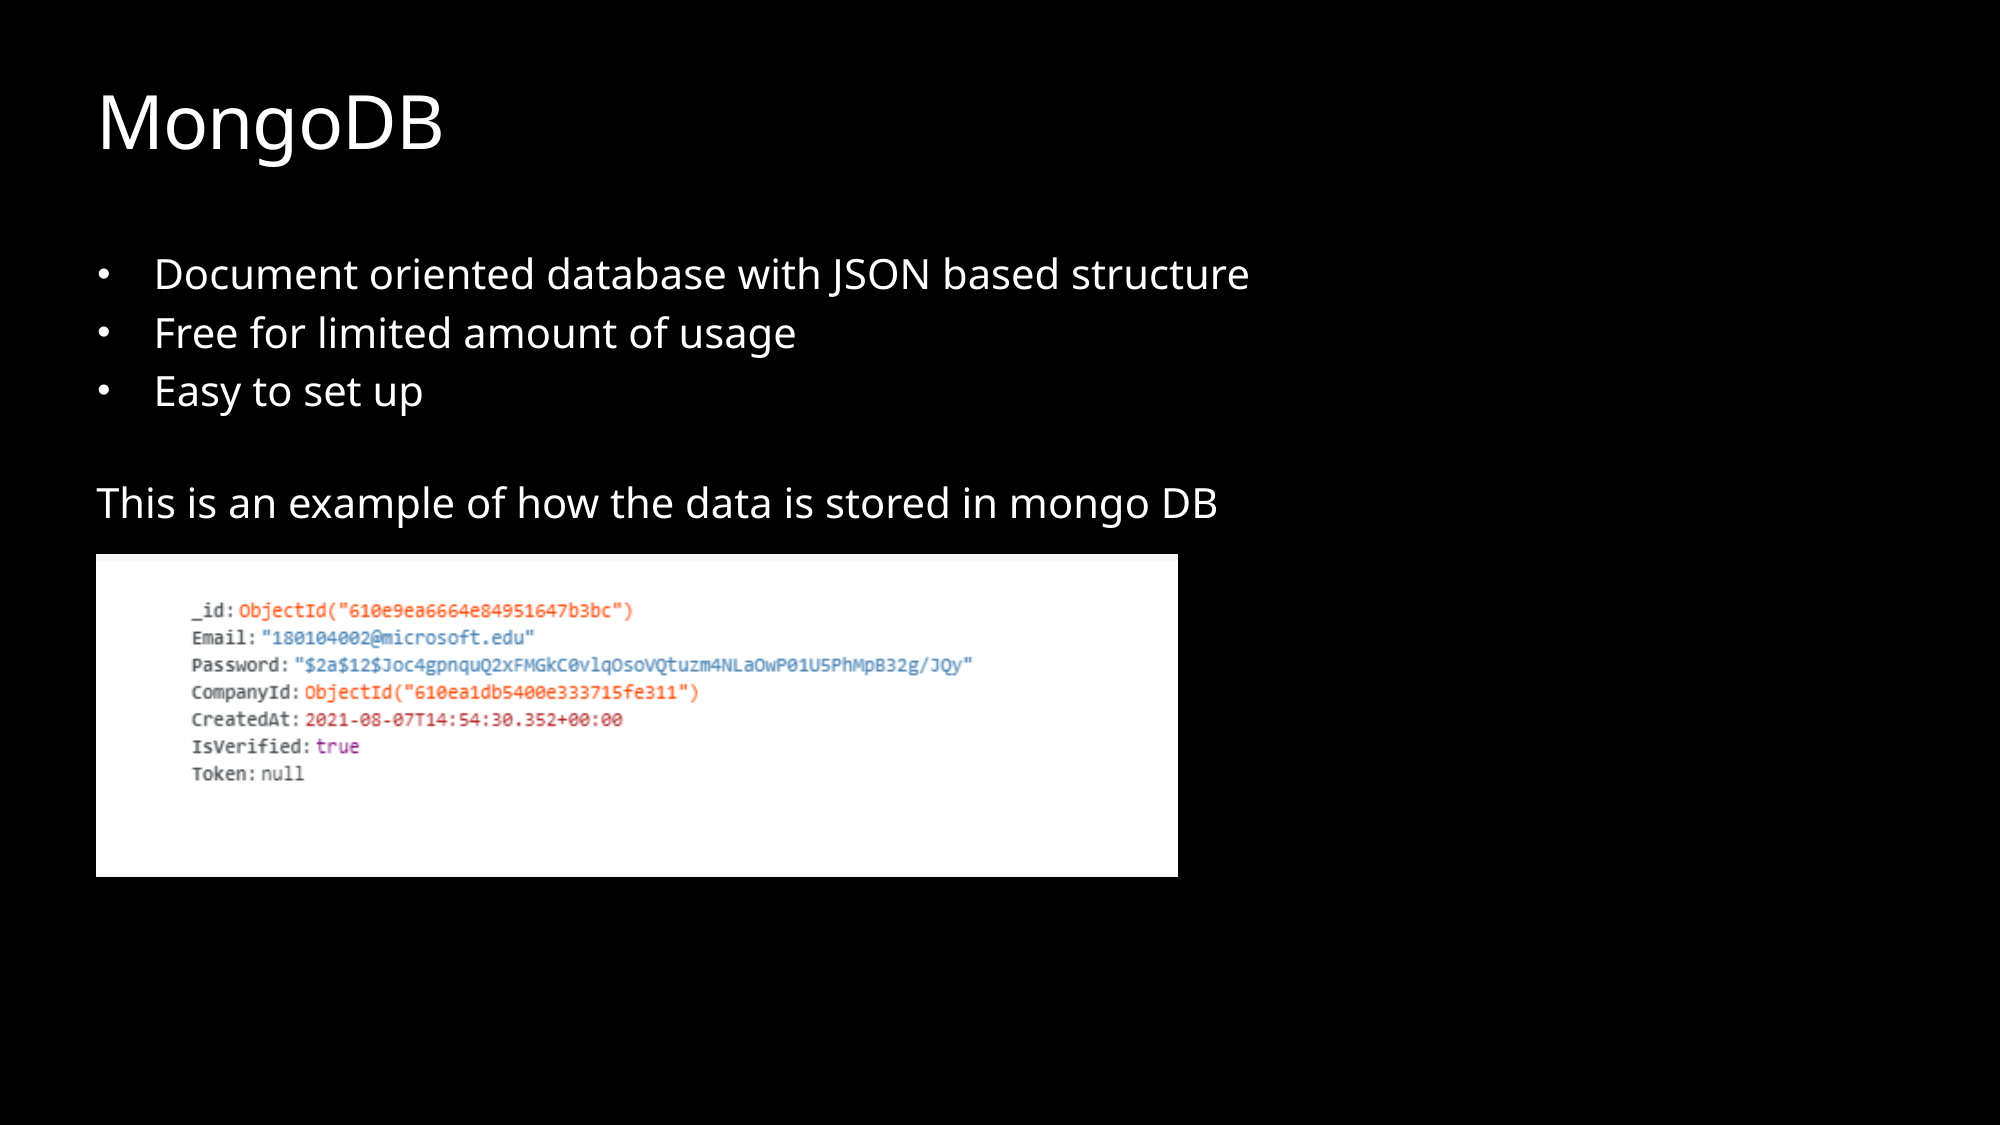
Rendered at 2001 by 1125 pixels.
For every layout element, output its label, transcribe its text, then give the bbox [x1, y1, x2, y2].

title MongoDB [96, 75, 1904, 166]
picture [96, 554, 1179, 877]
text_box This is an example of how the data is stored in mongo DB [96, 476, 1904, 527]
list Document oriented database with JSON based structure Free for limited amount of usage Easy to set up [97, 248, 1905, 420]
